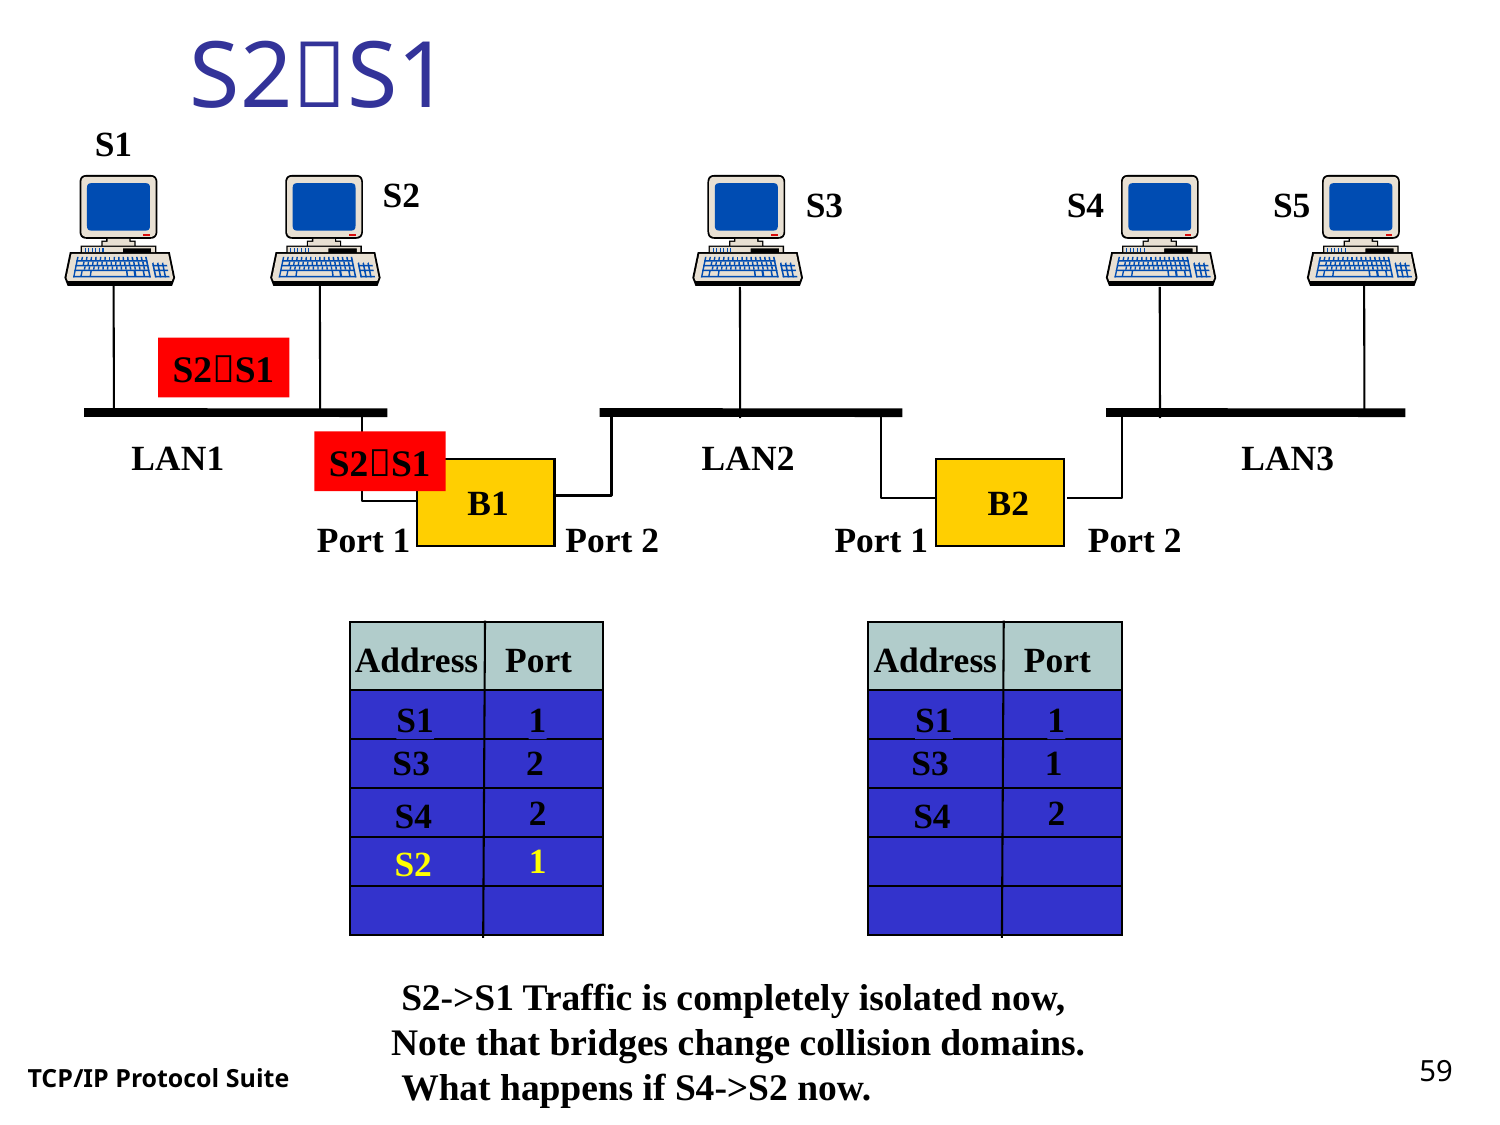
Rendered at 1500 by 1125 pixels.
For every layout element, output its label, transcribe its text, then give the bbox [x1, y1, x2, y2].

text_box [361, 492, 418, 501]
text_box LAN2 [701, 435, 795, 478]
text_box S3 [392, 740, 431, 783]
text_box [349, 885, 483, 936]
footer TCP/IP Protocol Suite [12, 1025, 386, 1100]
text_box 2 [528, 789, 547, 833]
text_box B2 [987, 479, 1030, 523]
text_box [361, 414, 373, 431]
text_box B1 [467, 479, 510, 523]
text_box S1 [94, 121, 133, 164]
text_box Port 1 [316, 516, 411, 560]
text_box Note that bridges change collision domains. [376, 1010, 1101, 1071]
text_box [692, 174, 803, 286]
text_box S2->S1 Traffic is completely isolated now, What happens if S4->S2 now. [386, 1071, 1091, 1116]
text_box S4 [1066, 181, 1105, 225]
text_box [935, 458, 1065, 547]
text_box S3 [805, 181, 844, 225]
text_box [868, 620, 1122, 938]
text_box S2->S1 Traffic is completely isolated now, What happens if S4->S2 now. [386, 965, 1091, 1010]
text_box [1105, 174, 1217, 286]
text_box S2 [382, 171, 421, 215]
text_box LAN3 [1241, 435, 1335, 478]
text_box Port 2 [565, 516, 660, 560]
text_box Port 2 [1087, 516, 1182, 560]
text_box [485, 739, 604, 788]
text_box [349, 621, 604, 690]
text_box [349, 690, 484, 739]
text_box [349, 788, 604, 837]
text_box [64, 174, 176, 286]
text_box [484, 837, 604, 885]
text_box [349, 739, 484, 788]
text_box LAN1 [131, 435, 225, 478]
text_box [485, 690, 604, 739]
text_box 1 [528, 696, 547, 740]
text_box [881, 411, 937, 499]
text_box Address Port [354, 636, 484, 680]
text_box 1 [528, 837, 547, 881]
text_box [1067, 411, 1123, 499]
text_box [556, 409, 612, 496]
text_box S5 [1273, 181, 1306, 225]
text_box Port 1 [834, 516, 929, 560]
text_box S1 [396, 696, 435, 740]
text_box [416, 458, 555, 547]
slide_number 59 [1155, 1024, 1468, 1100]
text_box S2S1 [158, 337, 290, 398]
text_box 2 [526, 740, 545, 783]
text_box S2S1 [314, 431, 446, 492]
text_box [1306, 174, 1418, 286]
text_box Address Port [485, 636, 573, 680]
text_box [484, 885, 604, 936]
text_box S2 [394, 840, 433, 884]
text_box [349, 837, 483, 885]
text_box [270, 174, 381, 286]
text_box S4 [394, 792, 433, 836]
text_box S2S1 [175, 8, 1013, 117]
